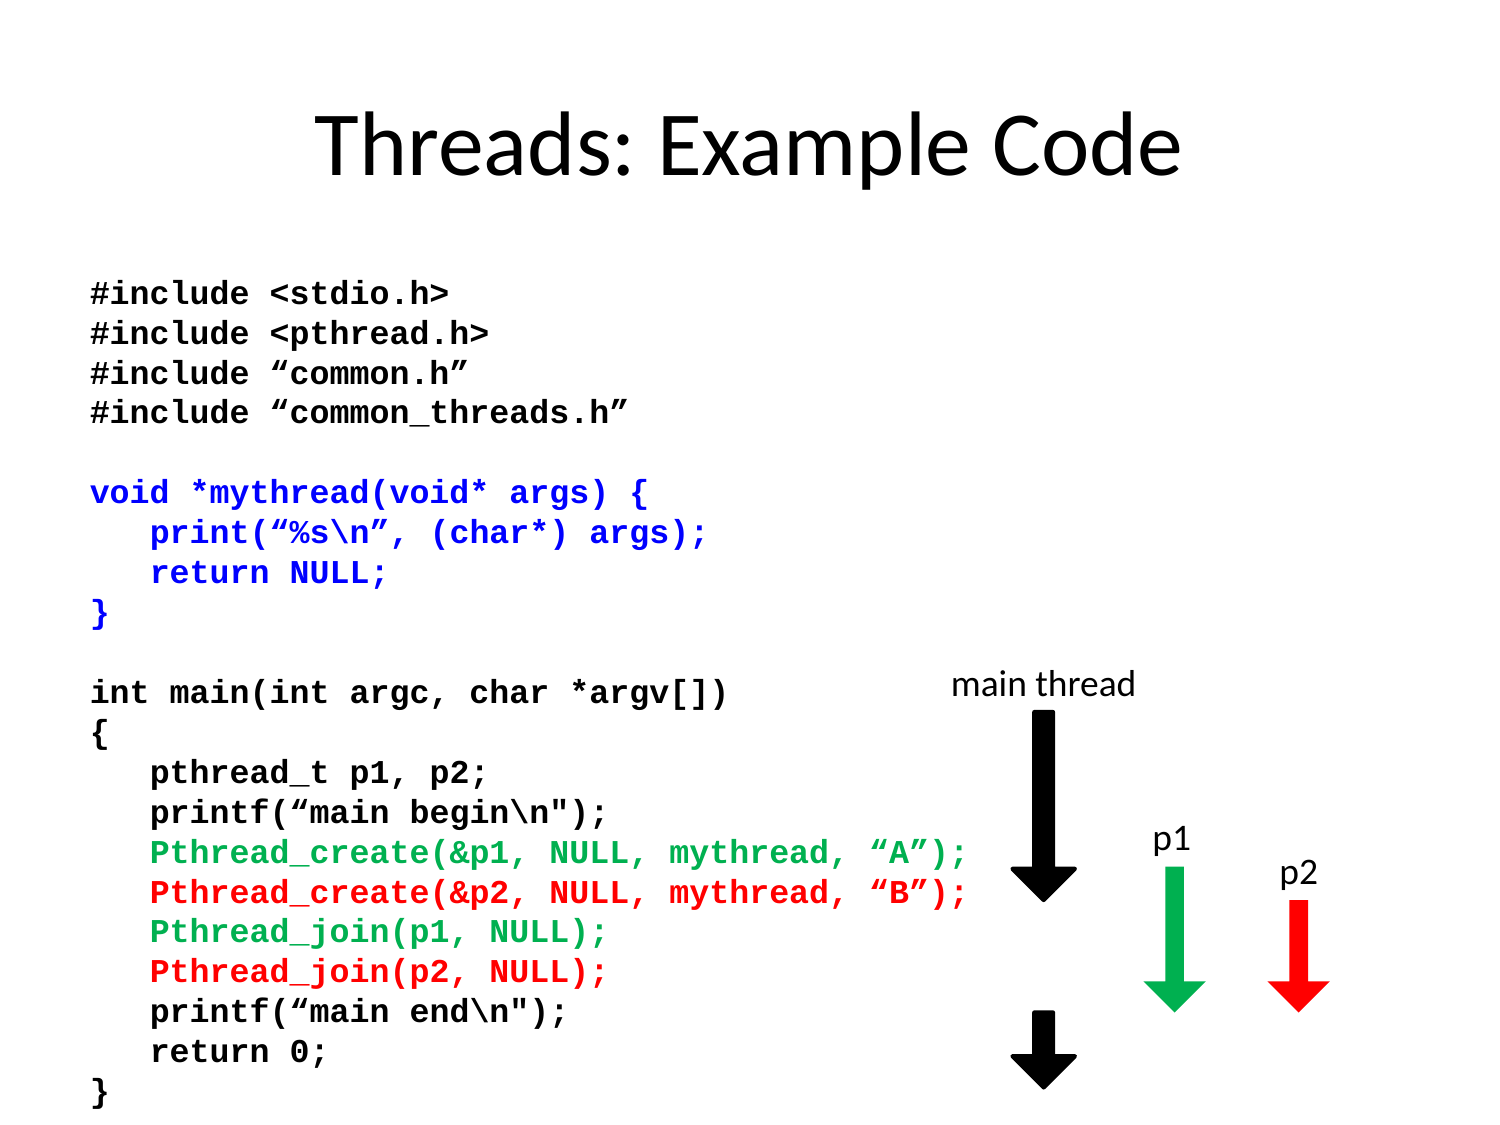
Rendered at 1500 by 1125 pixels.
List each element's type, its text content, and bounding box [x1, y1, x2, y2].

title Threads: Example Code [75, 45, 1425, 233]
text_box [1265, 900, 1332, 1015]
text_box main thread [875, 651, 1213, 712]
text_box [1010, 709, 1077, 903]
text_box p1 [1127, 805, 1216, 866]
text_box [1010, 1010, 1077, 1090]
text_box p2 [1254, 839, 1343, 900]
text_box #include <stdio.h> #include <pthread.h> #include “common.h” #include “common_threads.h” void *mythread(void* args) { print(“%s\n”, (char*) args); return NULL; } int main(int argc, char *argv[]) { pthread_t p1, p2; printf(“main begin\n"); Pthread_create(&p1, NULL, mythread, “A”); Pthread_create(&p2, NULL, mythread, “B”); Pthread_join(p1, NULL); Pthread_join(p2, NULL); printf(“main end\n"); return 0; } [75, 263, 1375, 1117]
text_box [1141, 866, 1208, 1015]
